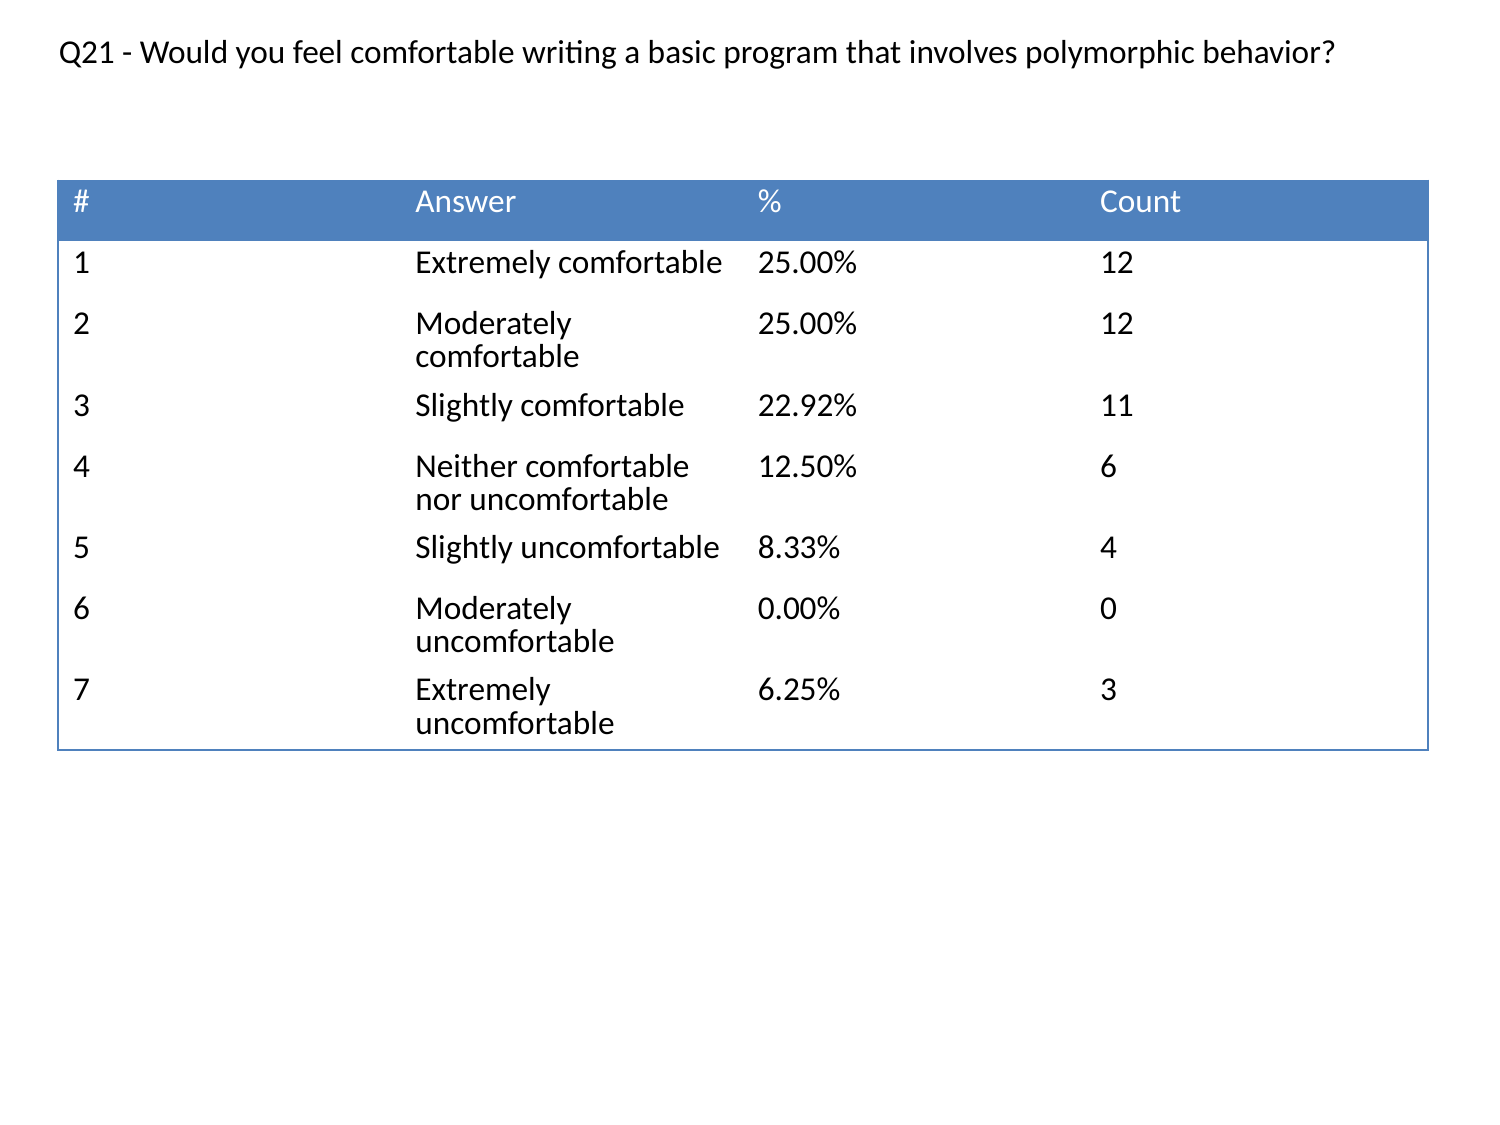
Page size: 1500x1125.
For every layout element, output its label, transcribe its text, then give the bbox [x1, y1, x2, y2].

table_cell Moderately comfortable [400, 302, 743, 384]
table_header Answer [400, 181, 743, 241]
table_cell Slightly comfortable [400, 384, 743, 445]
table_cell 4 [1085, 526, 1427, 587]
table_cell 5 [59, 526, 400, 587]
table_cell Extremely comfortable [400, 241, 743, 302]
table_cell 11 [1085, 384, 1427, 445]
table_cell Extremely uncomfortable [400, 668, 743, 749]
table_cell Slightly uncomfortable [400, 526, 743, 587]
table_cell 0 [1085, 587, 1427, 668]
table_cell 6 [1085, 445, 1427, 526]
table_cell 12.50% [743, 445, 1085, 526]
table_cell Neither comfortable nor uncomfortable [400, 445, 743, 526]
table_cell 25.00% [743, 302, 1085, 384]
table_cell 4 [59, 445, 400, 526]
table_header # [59, 181, 400, 241]
table_cell 1 [59, 241, 400, 302]
table_cell 7 [59, 668, 400, 749]
table_cell 8.33% [743, 526, 1085, 587]
text_box Q21 - Would you feel comfortable writing a basic program that involves polymorphic behavior? [44, 22, 1395, 84]
table_cell 12 [1085, 302, 1427, 384]
table_cell Moderately uncomfortable [400, 587, 743, 668]
table_cell 6.25% [743, 668, 1085, 749]
table_cell 25.00% [743, 241, 1085, 302]
table_header Count [1085, 181, 1427, 241]
table_cell 3 [59, 384, 400, 445]
table_cell 22.92% [743, 384, 1085, 445]
table_cell 12 [1085, 241, 1427, 302]
table_cell 3 [1085, 668, 1427, 749]
table_cell 0.00% [743, 587, 1085, 668]
table_cell 2 [59, 302, 400, 384]
table_header % [743, 181, 1085, 241]
table_cell 6 [59, 587, 400, 668]
